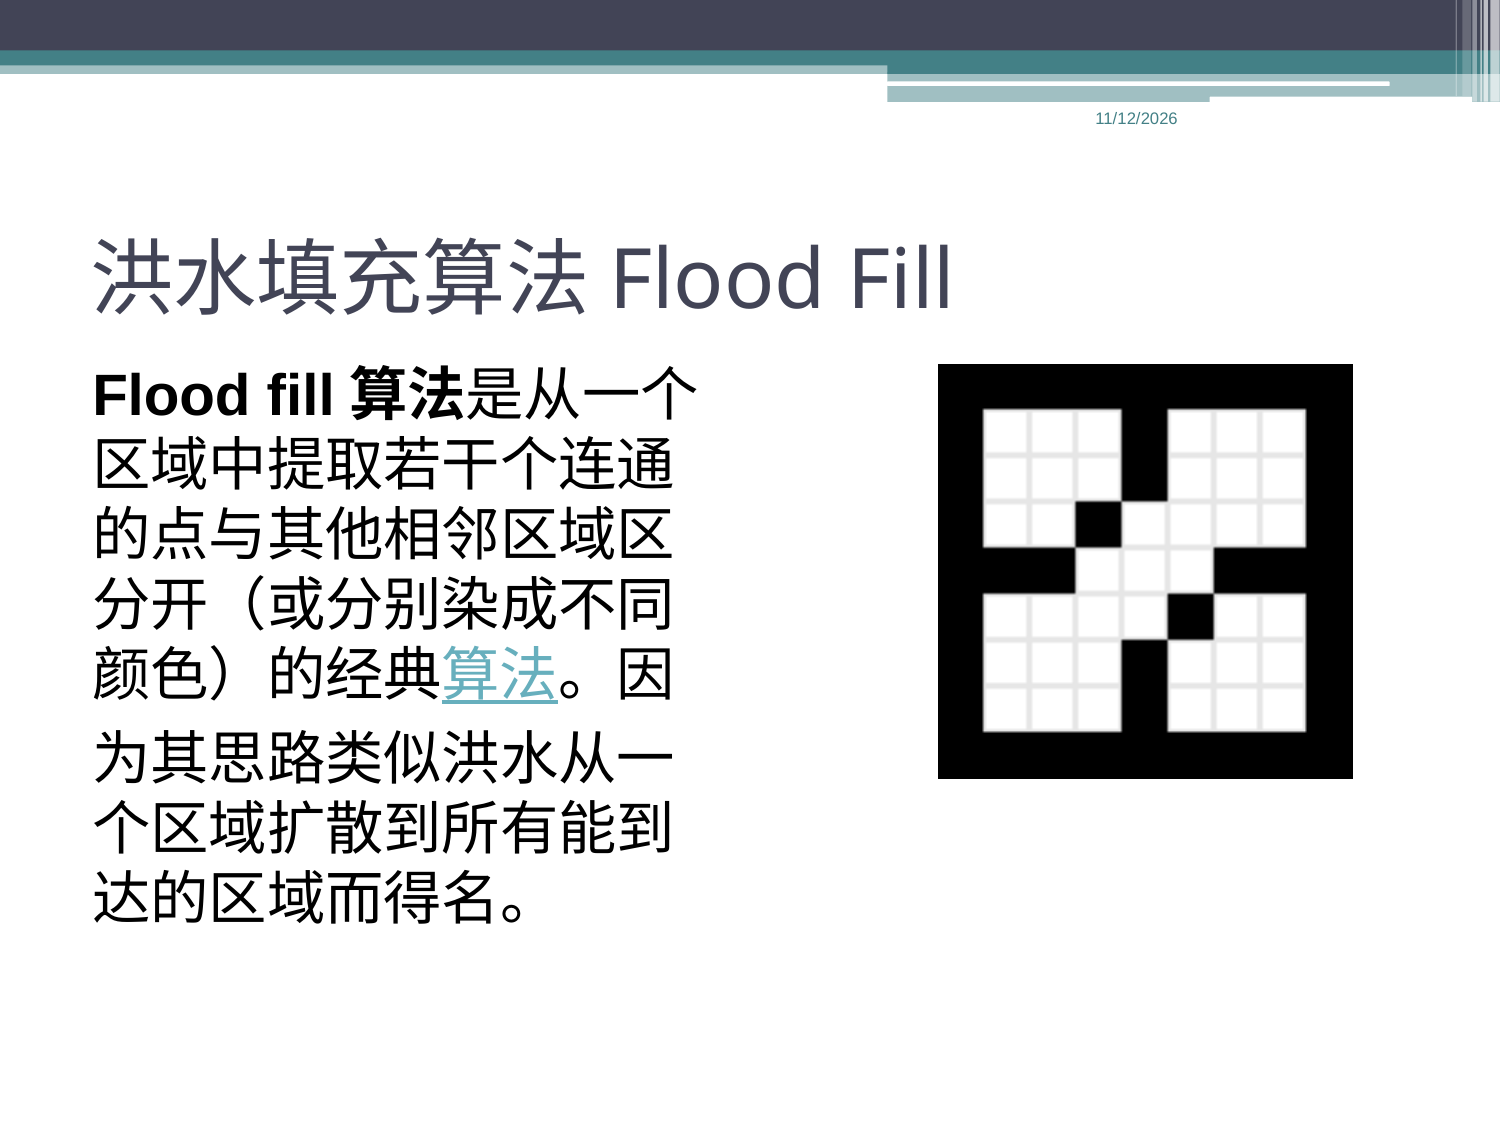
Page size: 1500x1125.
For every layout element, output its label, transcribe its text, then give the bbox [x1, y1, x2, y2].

text_box Flood fill算法是从一个区域中提取若干个连通的点与其他相邻区域区分开（或分别染成不同颜色）的经典算法。因为其思路类似洪水从一个区域扩散到所有能到达的区域而得名。 [77, 349, 739, 939]
picture [938, 364, 1354, 779]
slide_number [1080, 100, 1238, 176]
title 洪水填充算法Flood Fill [75, 187, 1425, 363]
